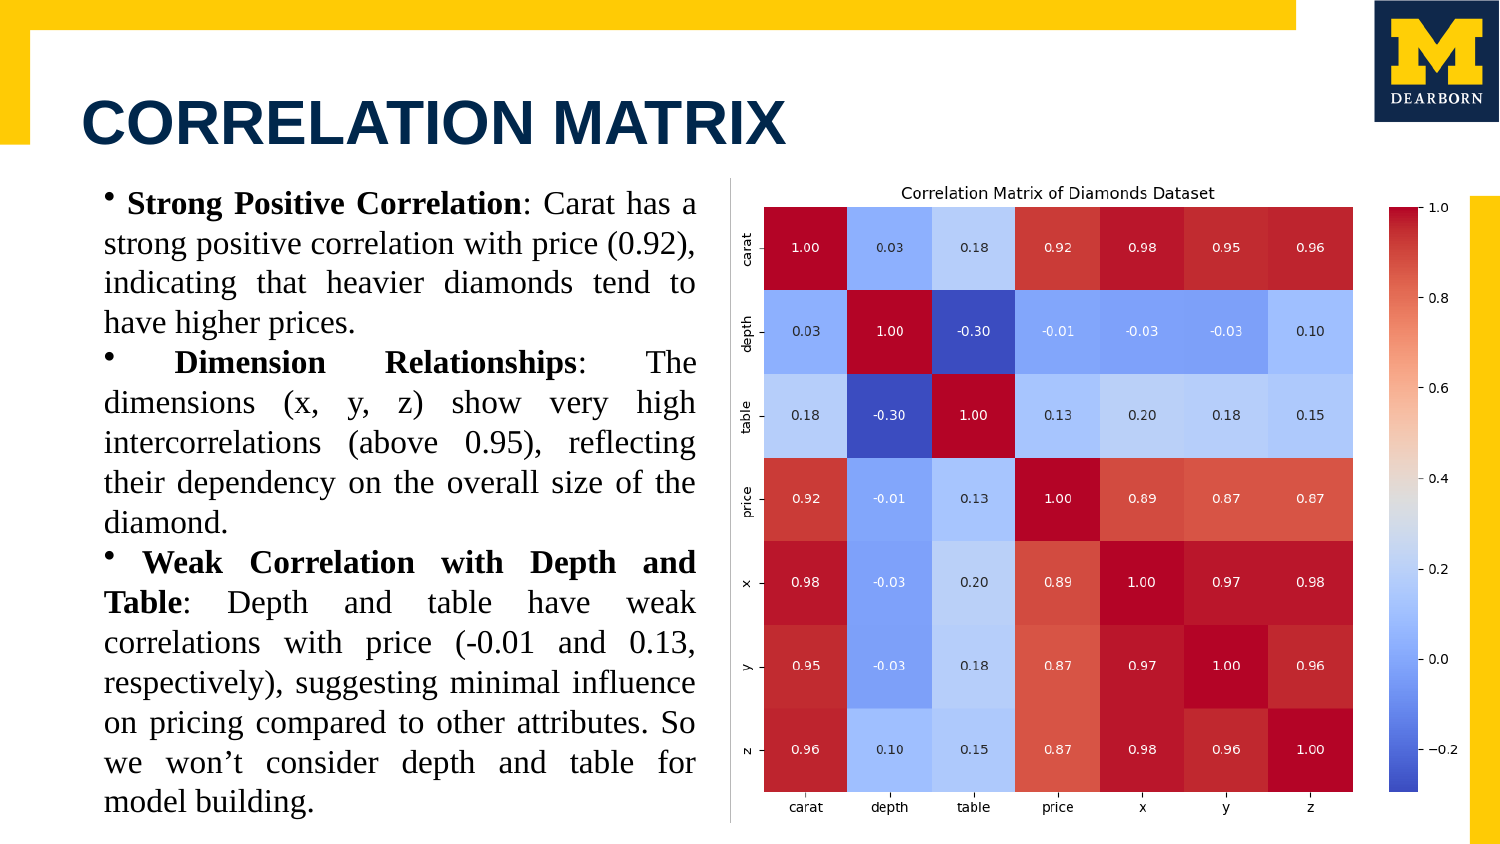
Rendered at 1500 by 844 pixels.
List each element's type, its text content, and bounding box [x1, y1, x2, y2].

picture [1373, 0, 1500, 123]
list Strong Positive Correlation: Carat has a strong positive correlation with price (0.92), indicating that heavier diamonds tend to have higher prices. Dimension Relationships: The dimensions (x, y, z) show very high intercorrelations (above 0.95), reflecting their dependency on the overall size of the diamond. Weak Correlation with Depth and Table: Depth and table have weak correlations with price (-0.01 and 0.13, respectively), suggesting minimal influence on pricing compared to other attributes. So we won’t consider depth and table for model building. [89, 173, 713, 828]
title CORRELATION MATRIX [70, 71, 1296, 179]
picture [730, 177, 1468, 823]
